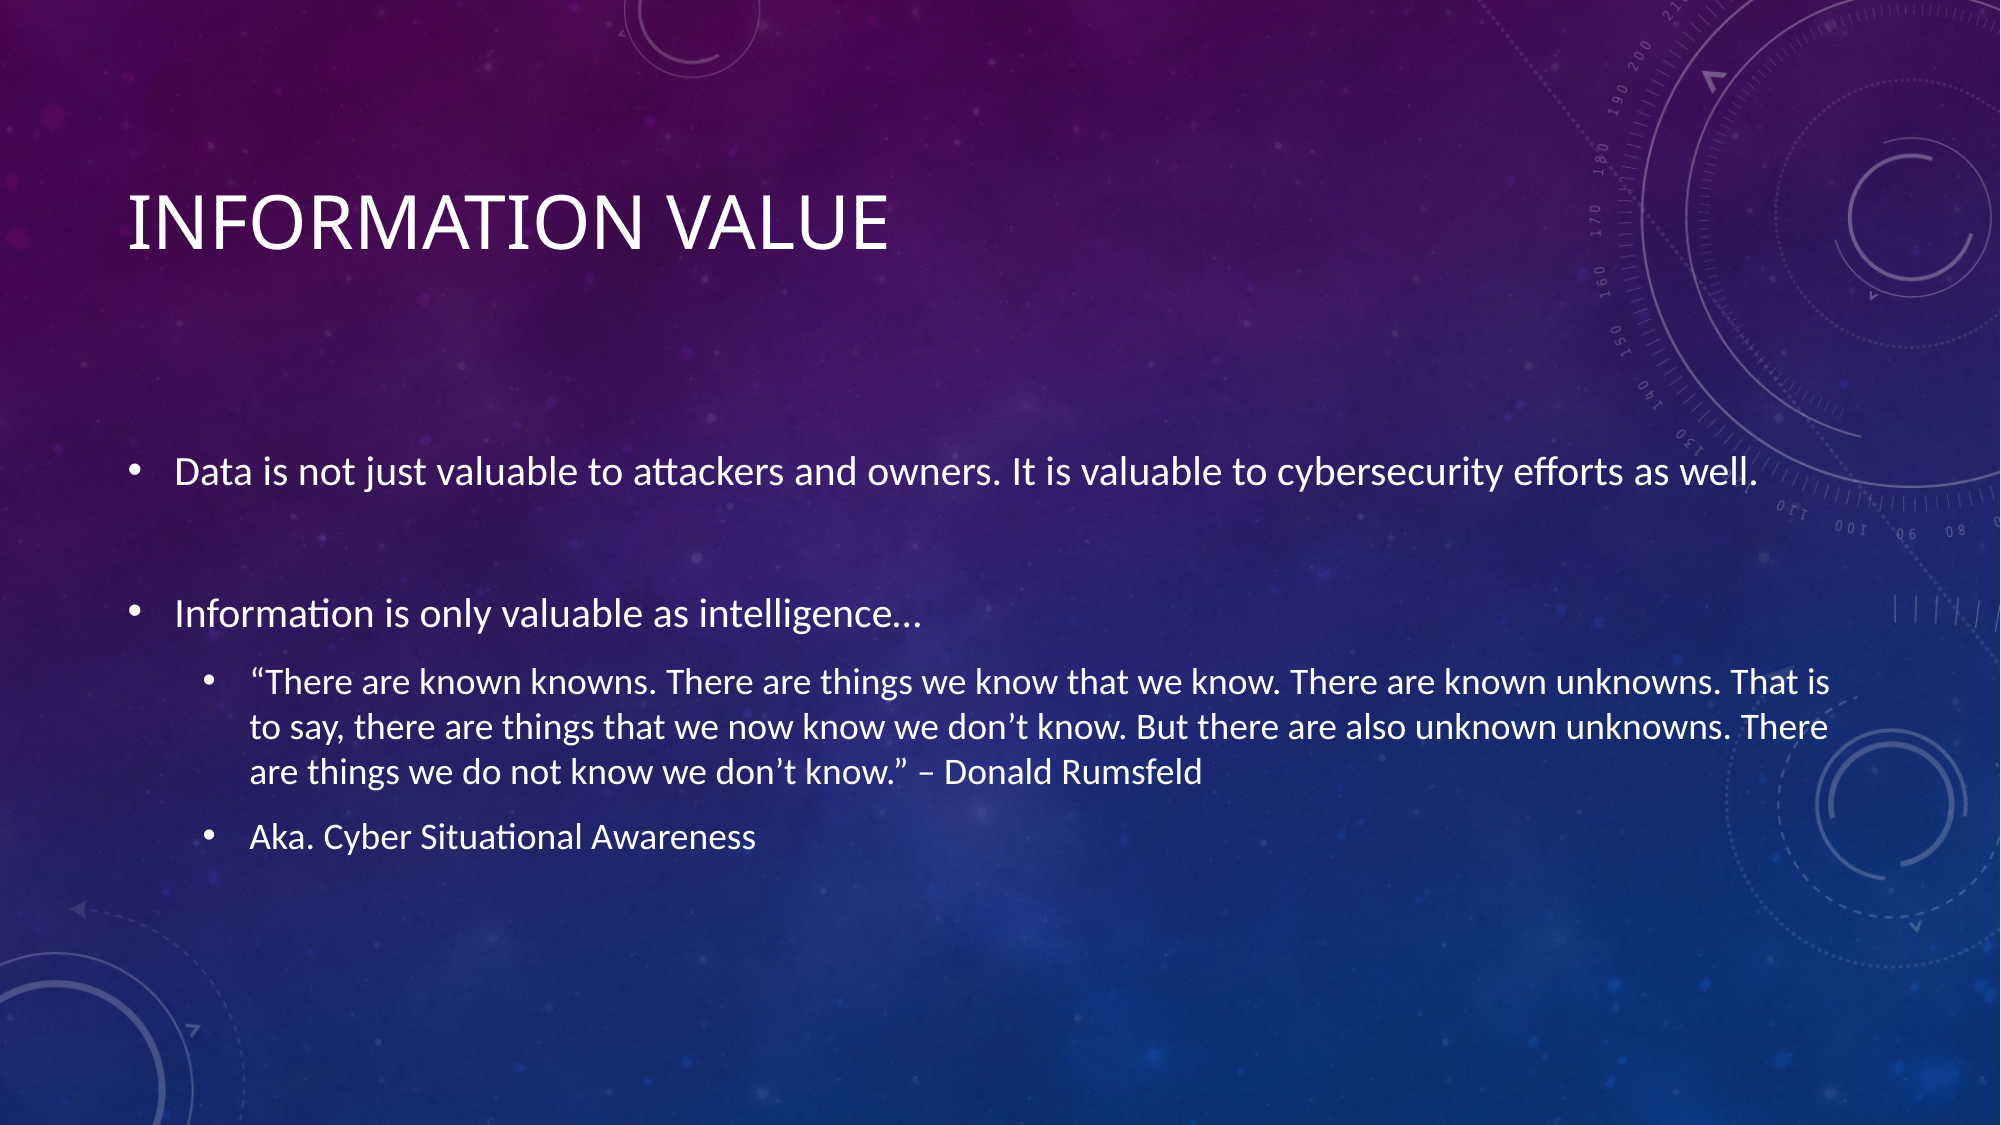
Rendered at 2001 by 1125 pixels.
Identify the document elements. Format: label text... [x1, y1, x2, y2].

list Data is not just valuable to attackers and owners. It is valuable to cybersecurity efforts as well. Information is only valuable as intelligence… “There are known knowns. There are things we know that we know. There are known unknowns. That is to say, there are things that we now know we don’t know. But there are also unknown unknowns. There are things we do not know we don’t know.” – Donald Rumsfeld Aka. Cyber Situational Awareness [112, 351, 1882, 950]
picture [0, 0, 2001, 1125]
title Information Value [112, 99, 1775, 339]
